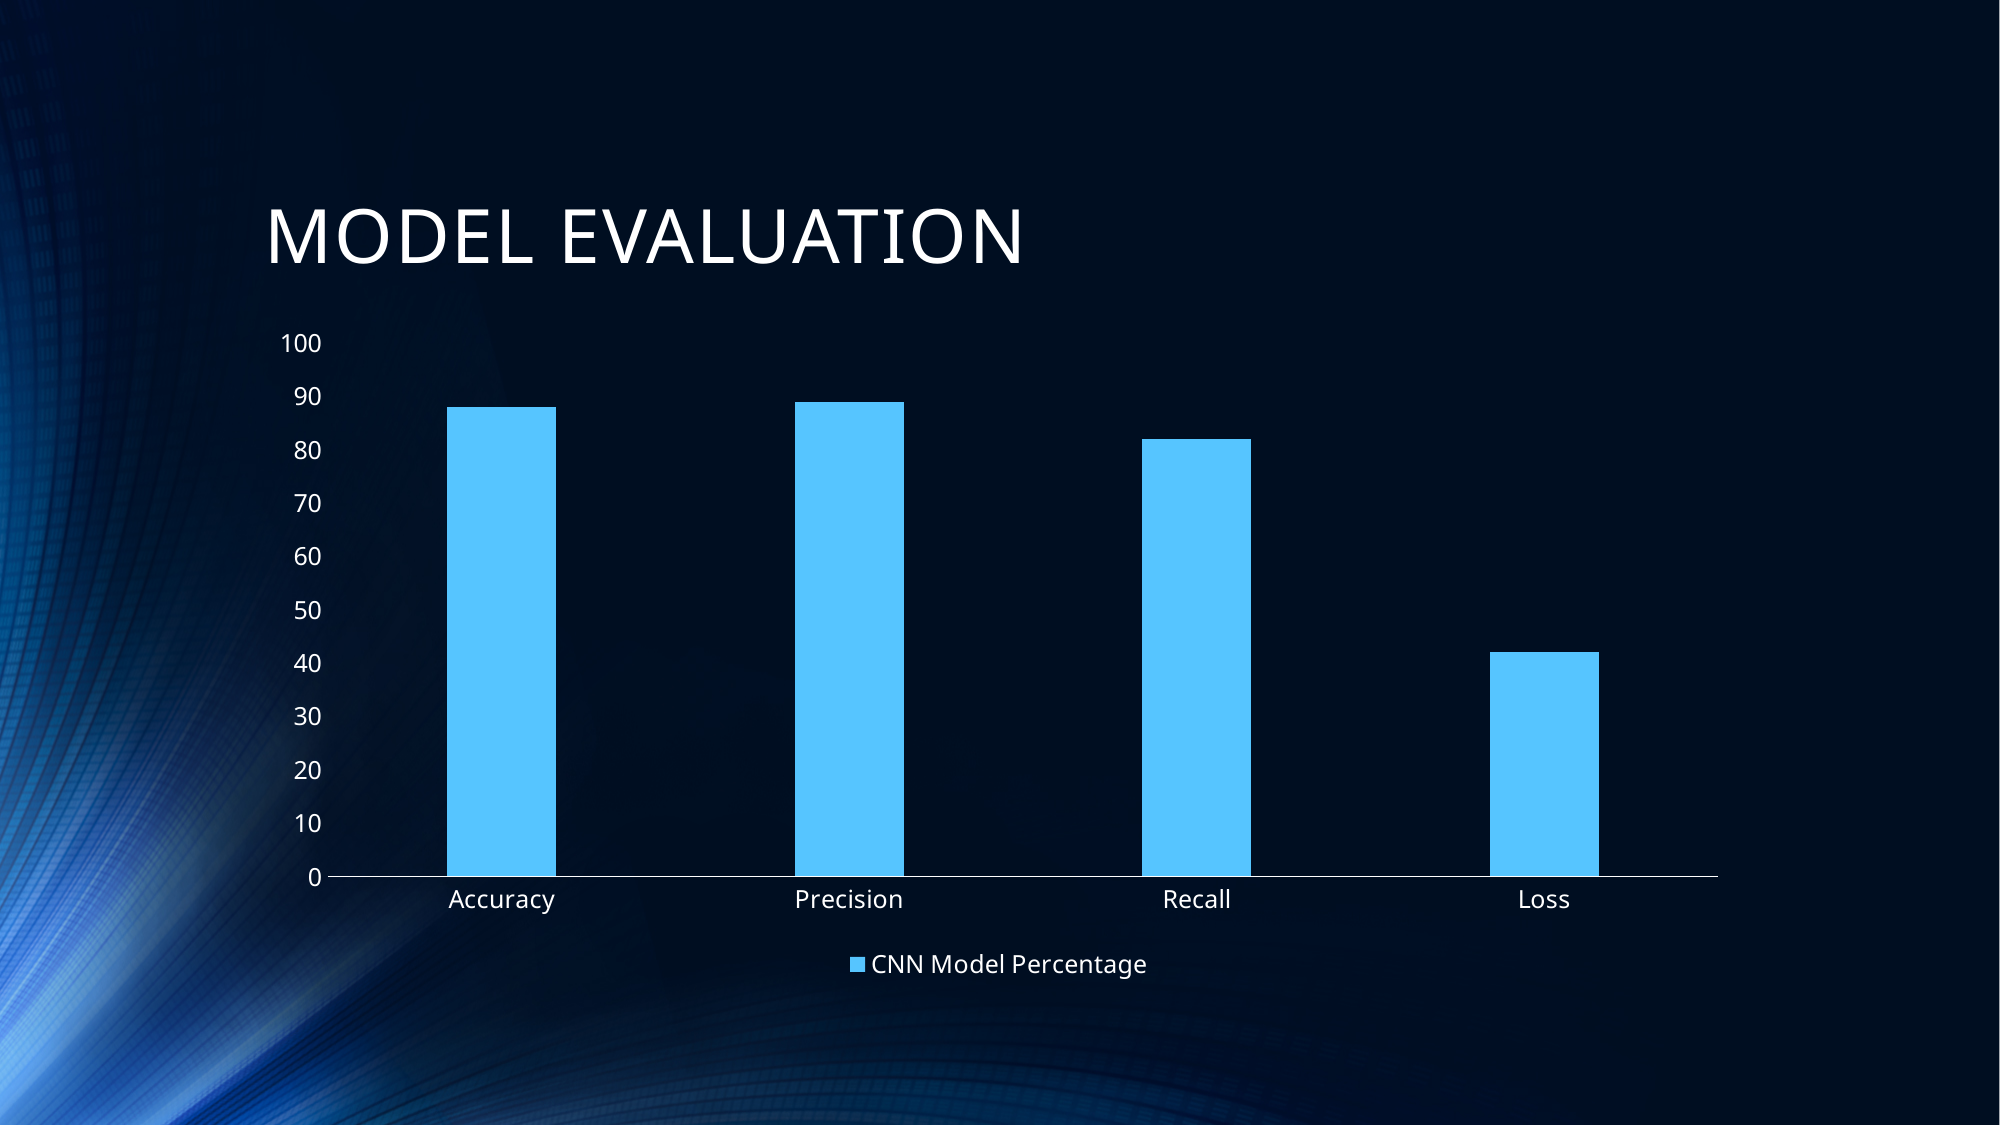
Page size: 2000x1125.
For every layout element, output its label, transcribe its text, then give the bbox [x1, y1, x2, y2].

picture [0, 0, 2000, 1125]
chart [249, 312, 1749, 988]
title MODEL EVALUATION [249, 62, 1750, 288]
